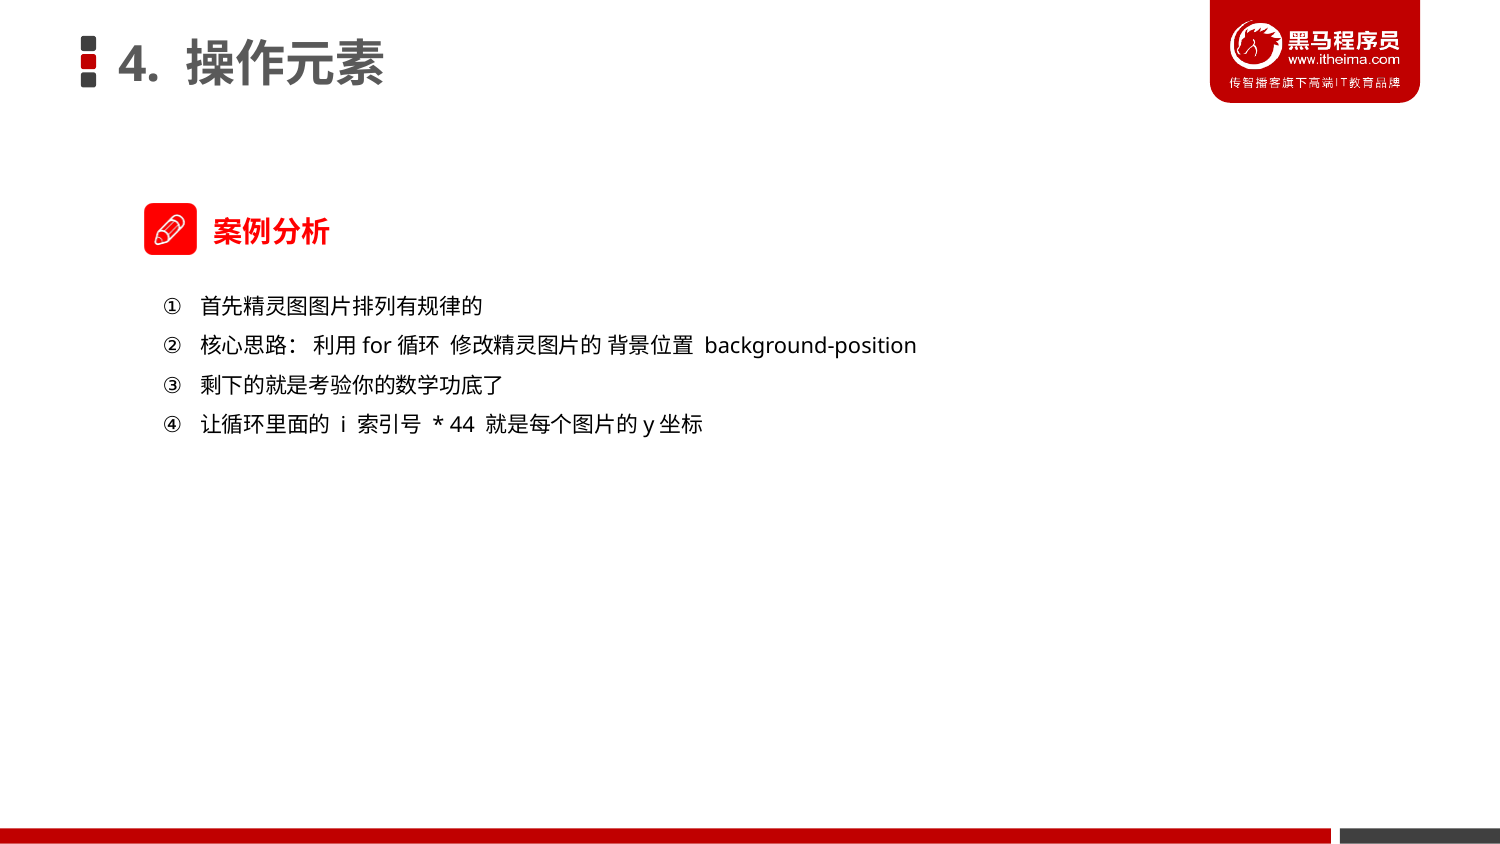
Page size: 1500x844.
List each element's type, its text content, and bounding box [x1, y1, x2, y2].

picture [1211, 11, 1419, 97]
text_box 案例分析 [199, 188, 1007, 256]
picture [139, 199, 200, 259]
text_box 首先精灵图图片排列有规律的 核心思路： 利用for循环 修改精灵图片的 背景位置 background-position 剩下的就是考验你的数学功底了 让循环里面的 i 索引号 * 44 就是每个图片的y坐标 [72, 272, 1087, 445]
title 4. 操作元素 [103, 0, 1209, 130]
